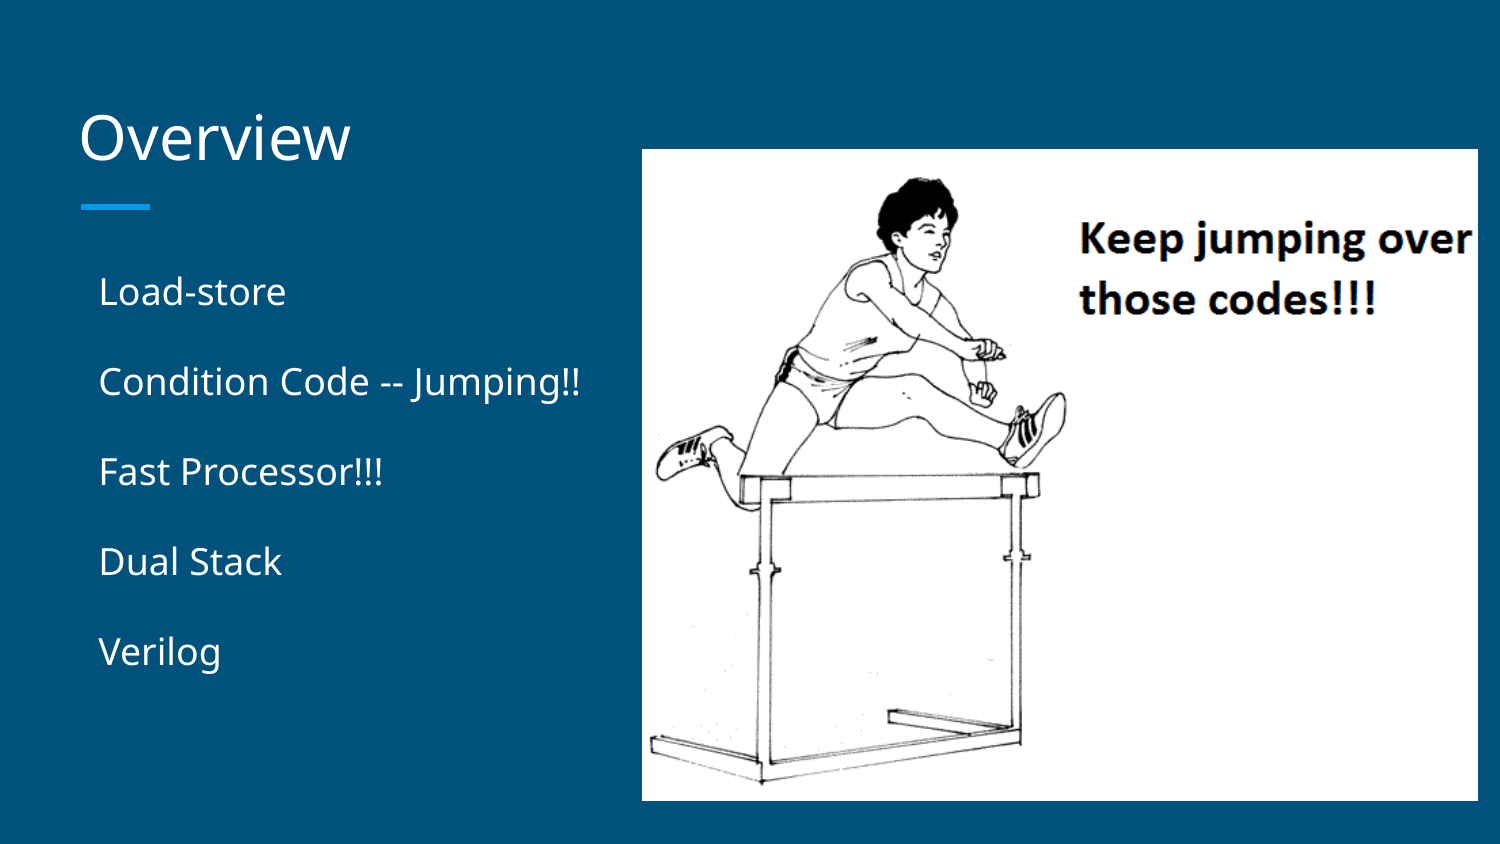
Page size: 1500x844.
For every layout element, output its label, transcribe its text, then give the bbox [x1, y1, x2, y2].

text_box Load-store Condition Code -- Jumping!! Fast Processor!!! Dual Stack Verilog [83, 253, 716, 824]
title Overview [63, 75, 1437, 188]
picture [643, 150, 1477, 800]
